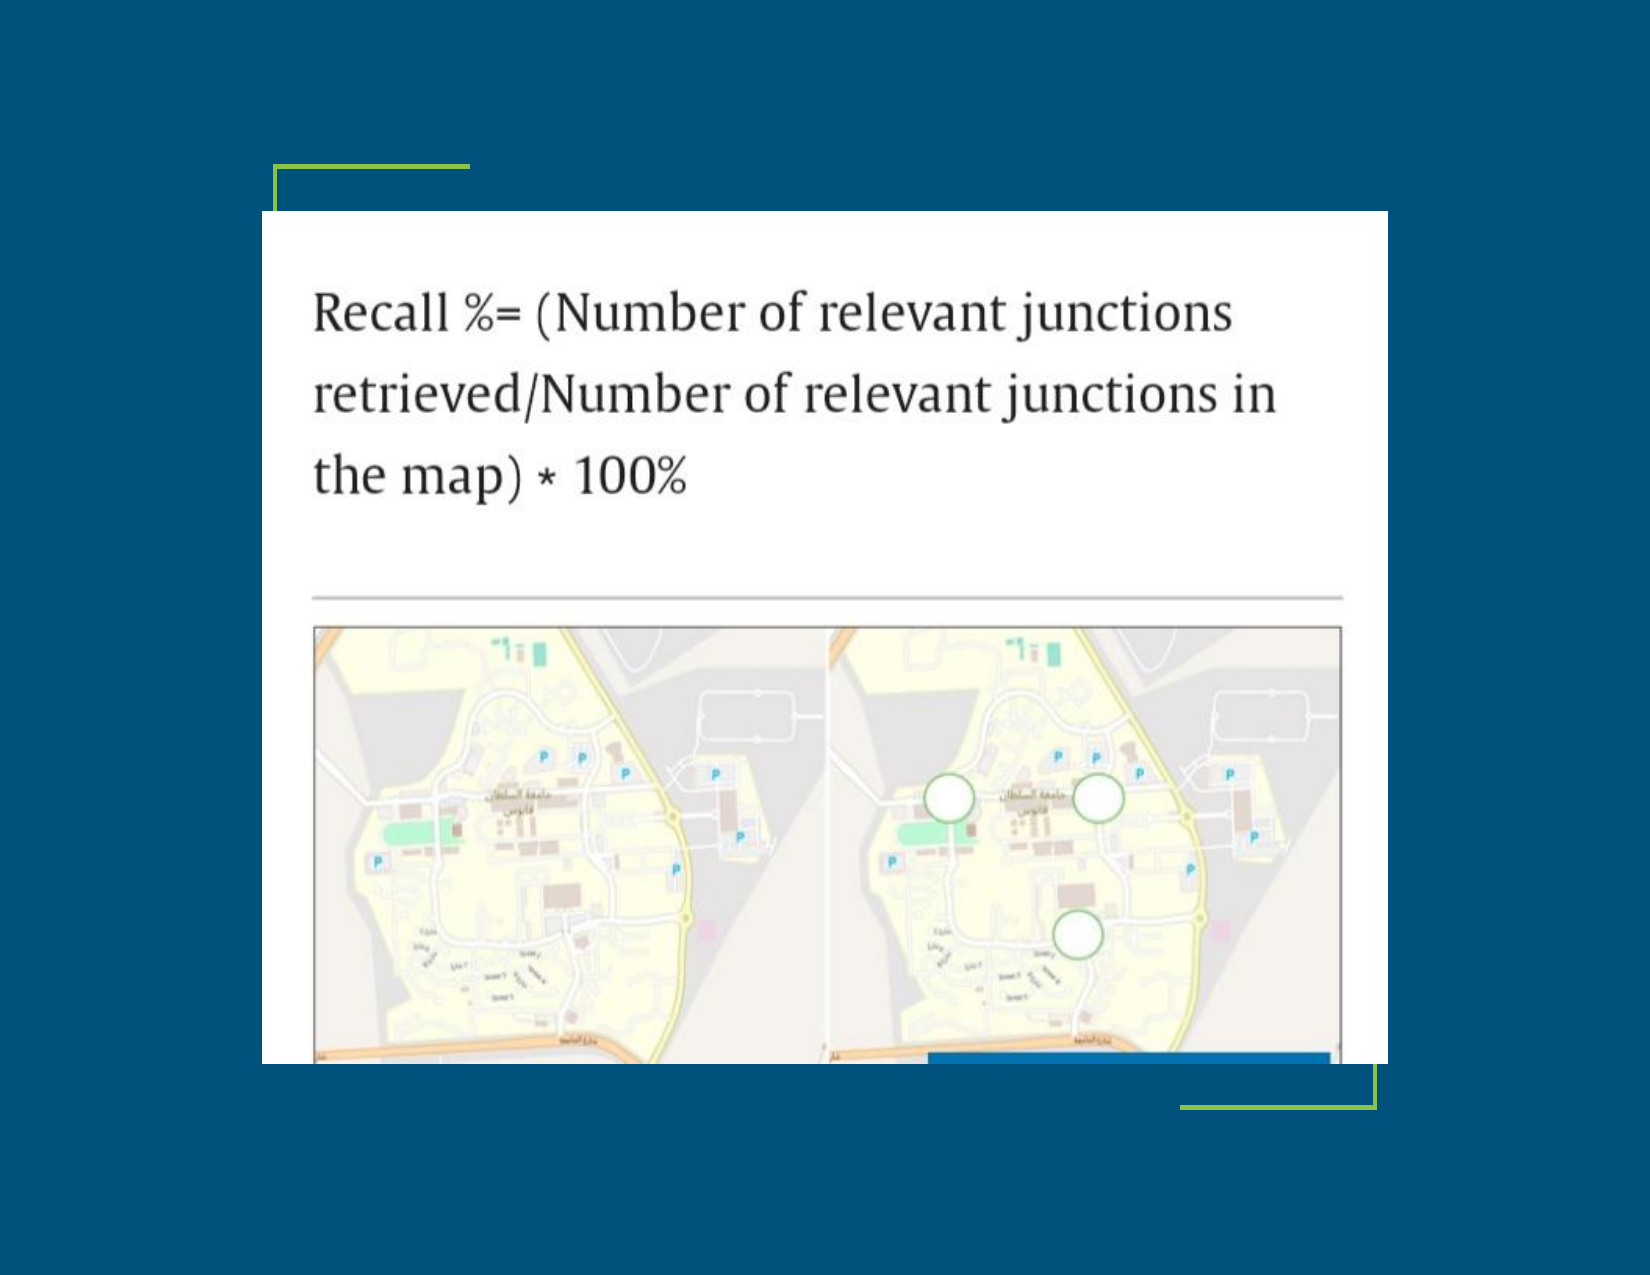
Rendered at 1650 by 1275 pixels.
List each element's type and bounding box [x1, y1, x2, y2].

picture [263, 211, 1387, 1064]
picture [1013, 1059, 1112, 1063]
